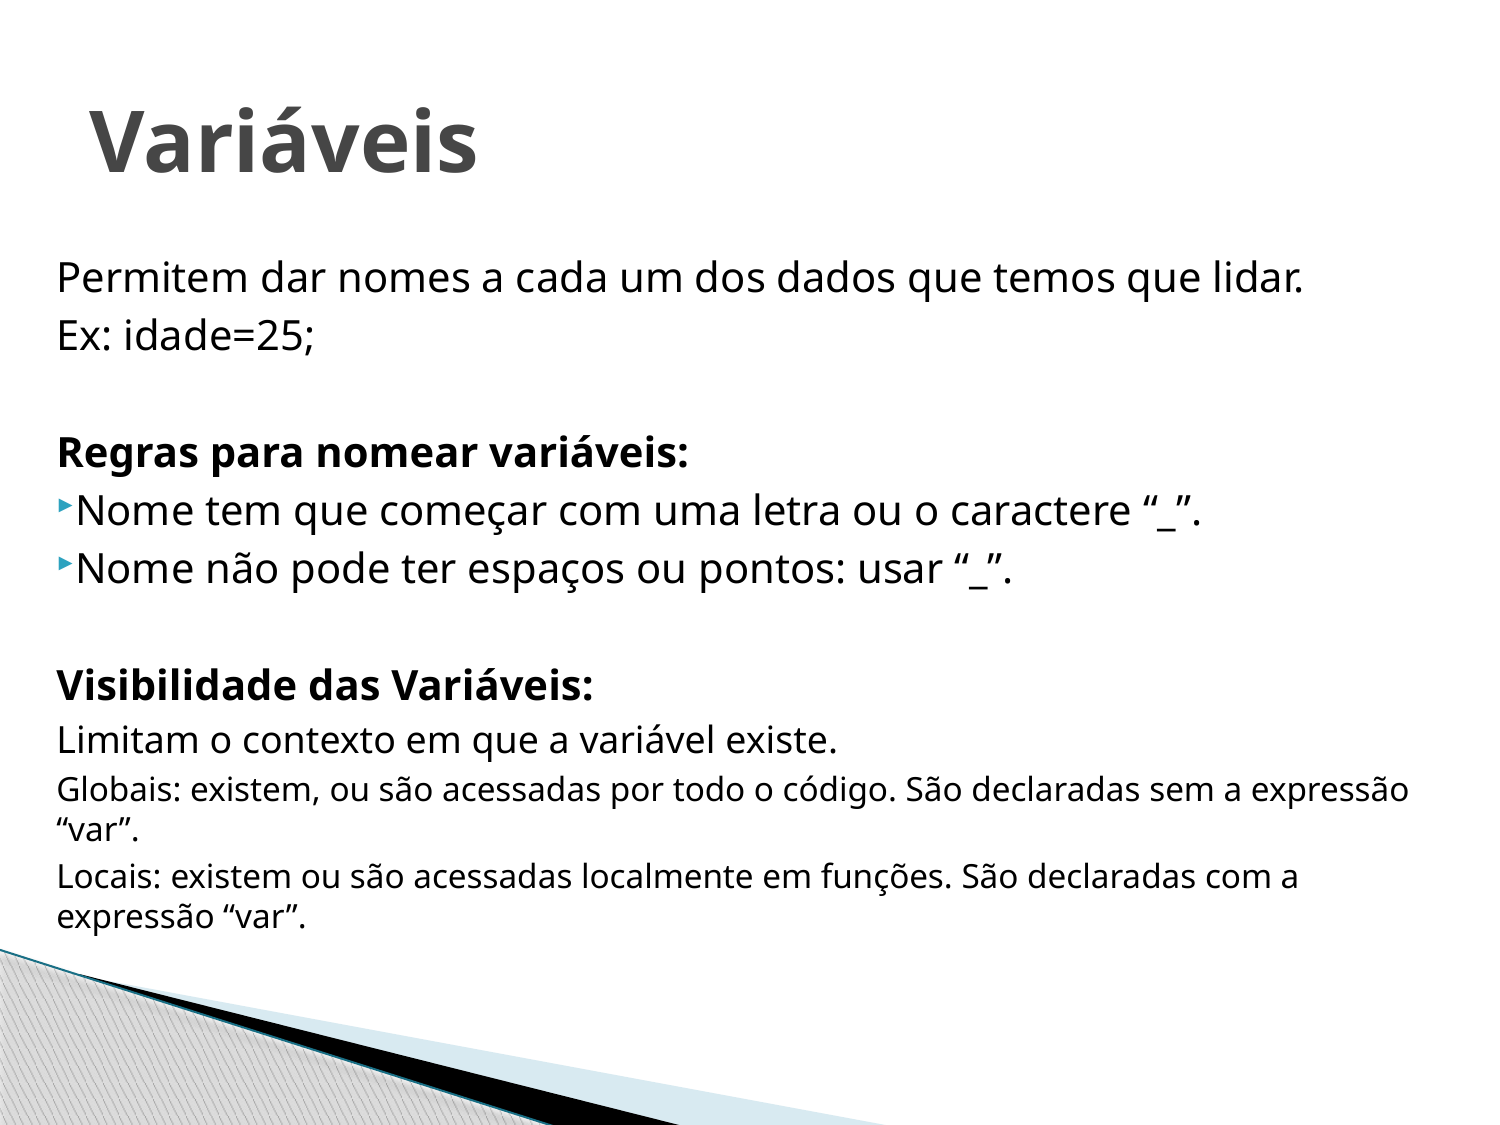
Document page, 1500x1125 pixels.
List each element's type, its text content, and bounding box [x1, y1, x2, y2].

title Variáveis [75, 45, 1425, 233]
list Permitem dar nomes a cada um dos dados que temos que lidar. Ex: idade=25; Regras para nomear variáveis: Nome tem que começar com uma letra ou o caractere “_”. Nome não pode ter espaços ou pontos: usar “_”. Visibilidade das Variáveis: Limitam o contexto em que a variável existe. Globais: existem, ou são acessadas por todo o código. São declaradas sem a expressão “var”. Locais: existem ou são acessadas localmente em funções. São declaradas com a expressão “var”. [41, 242, 1471, 986]
